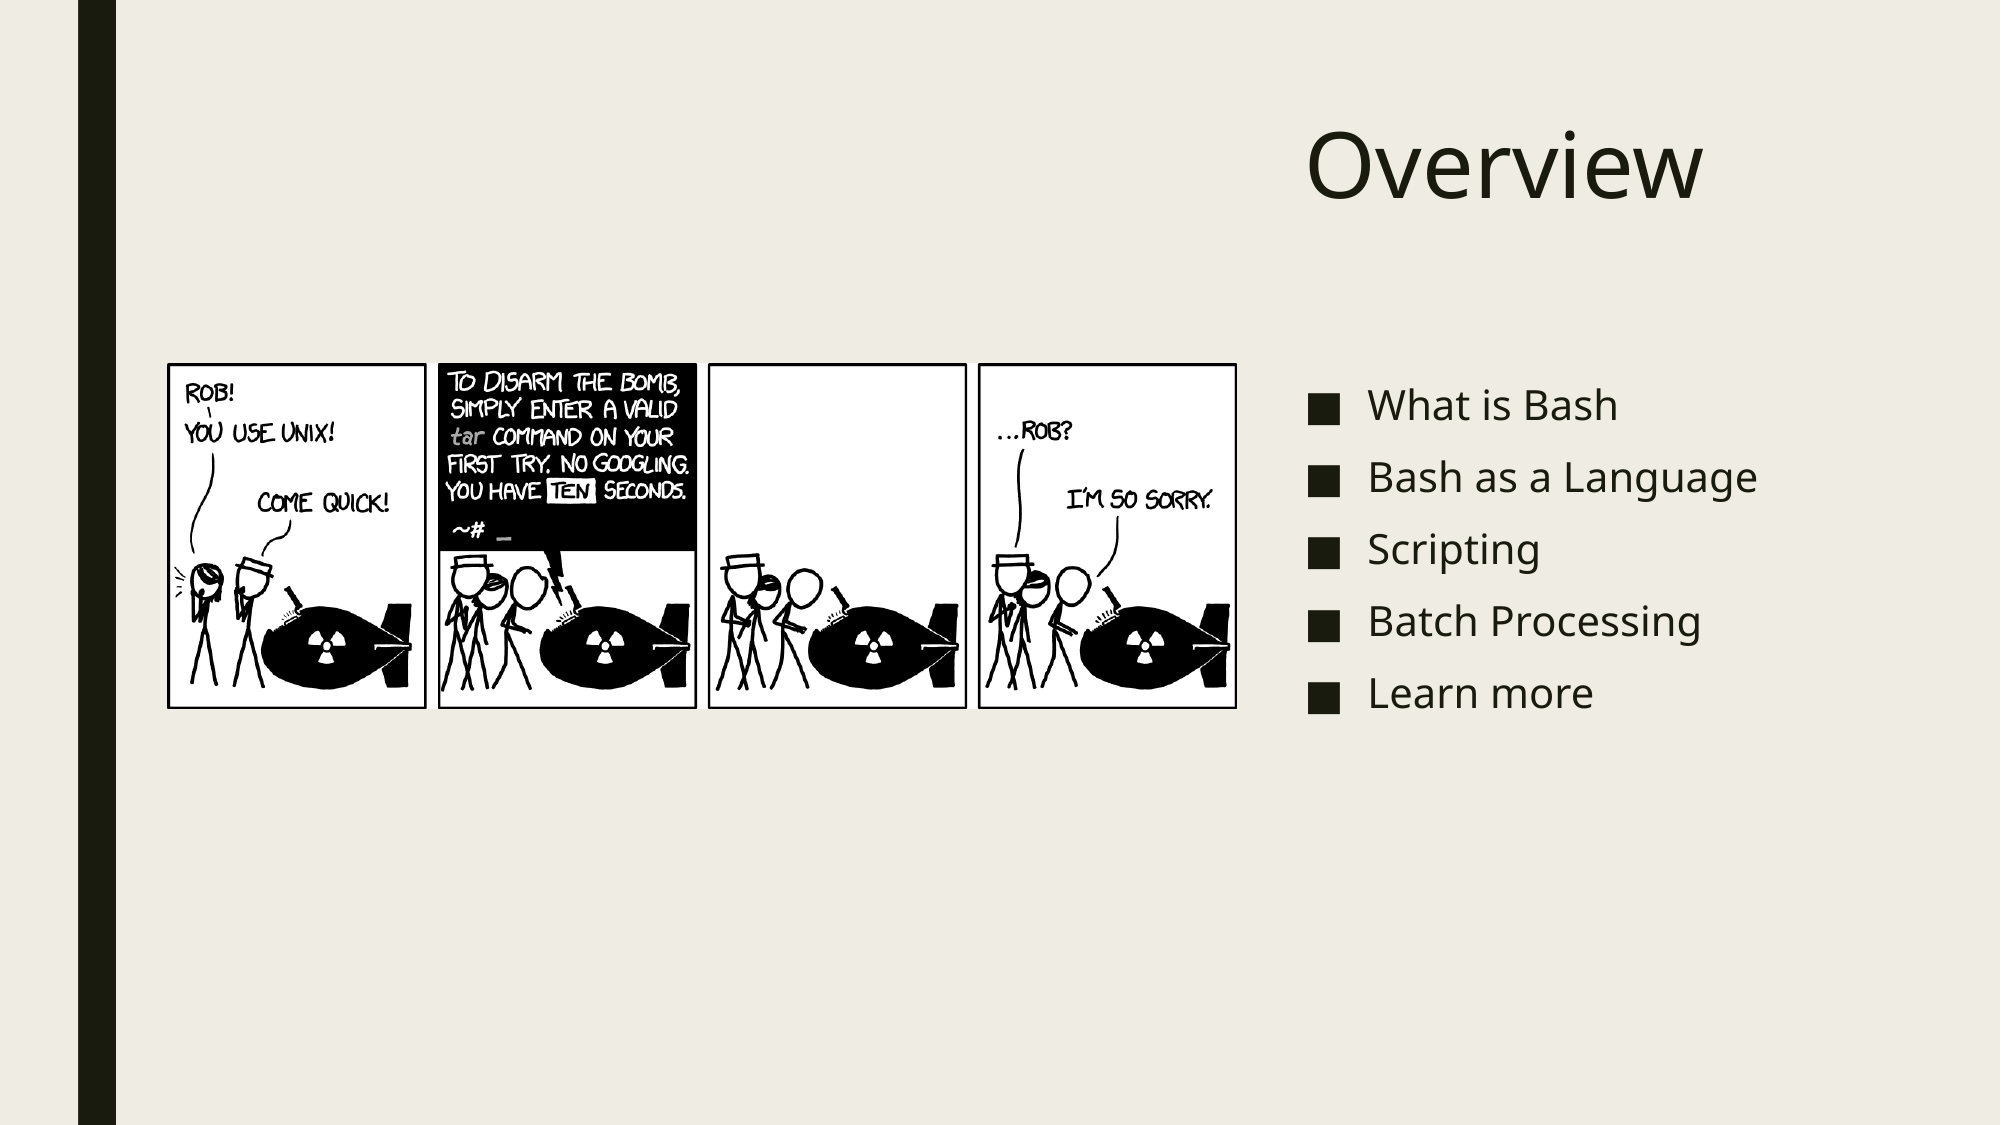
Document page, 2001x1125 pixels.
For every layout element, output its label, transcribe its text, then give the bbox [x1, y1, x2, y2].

list What is Bash Bash as a Language Scripting Batch Processing Learn more [1289, 375, 1890, 963]
picture [167, 363, 1237, 709]
text_box [76, 0, 119, 1125]
title Overview [1289, 112, 1890, 357]
